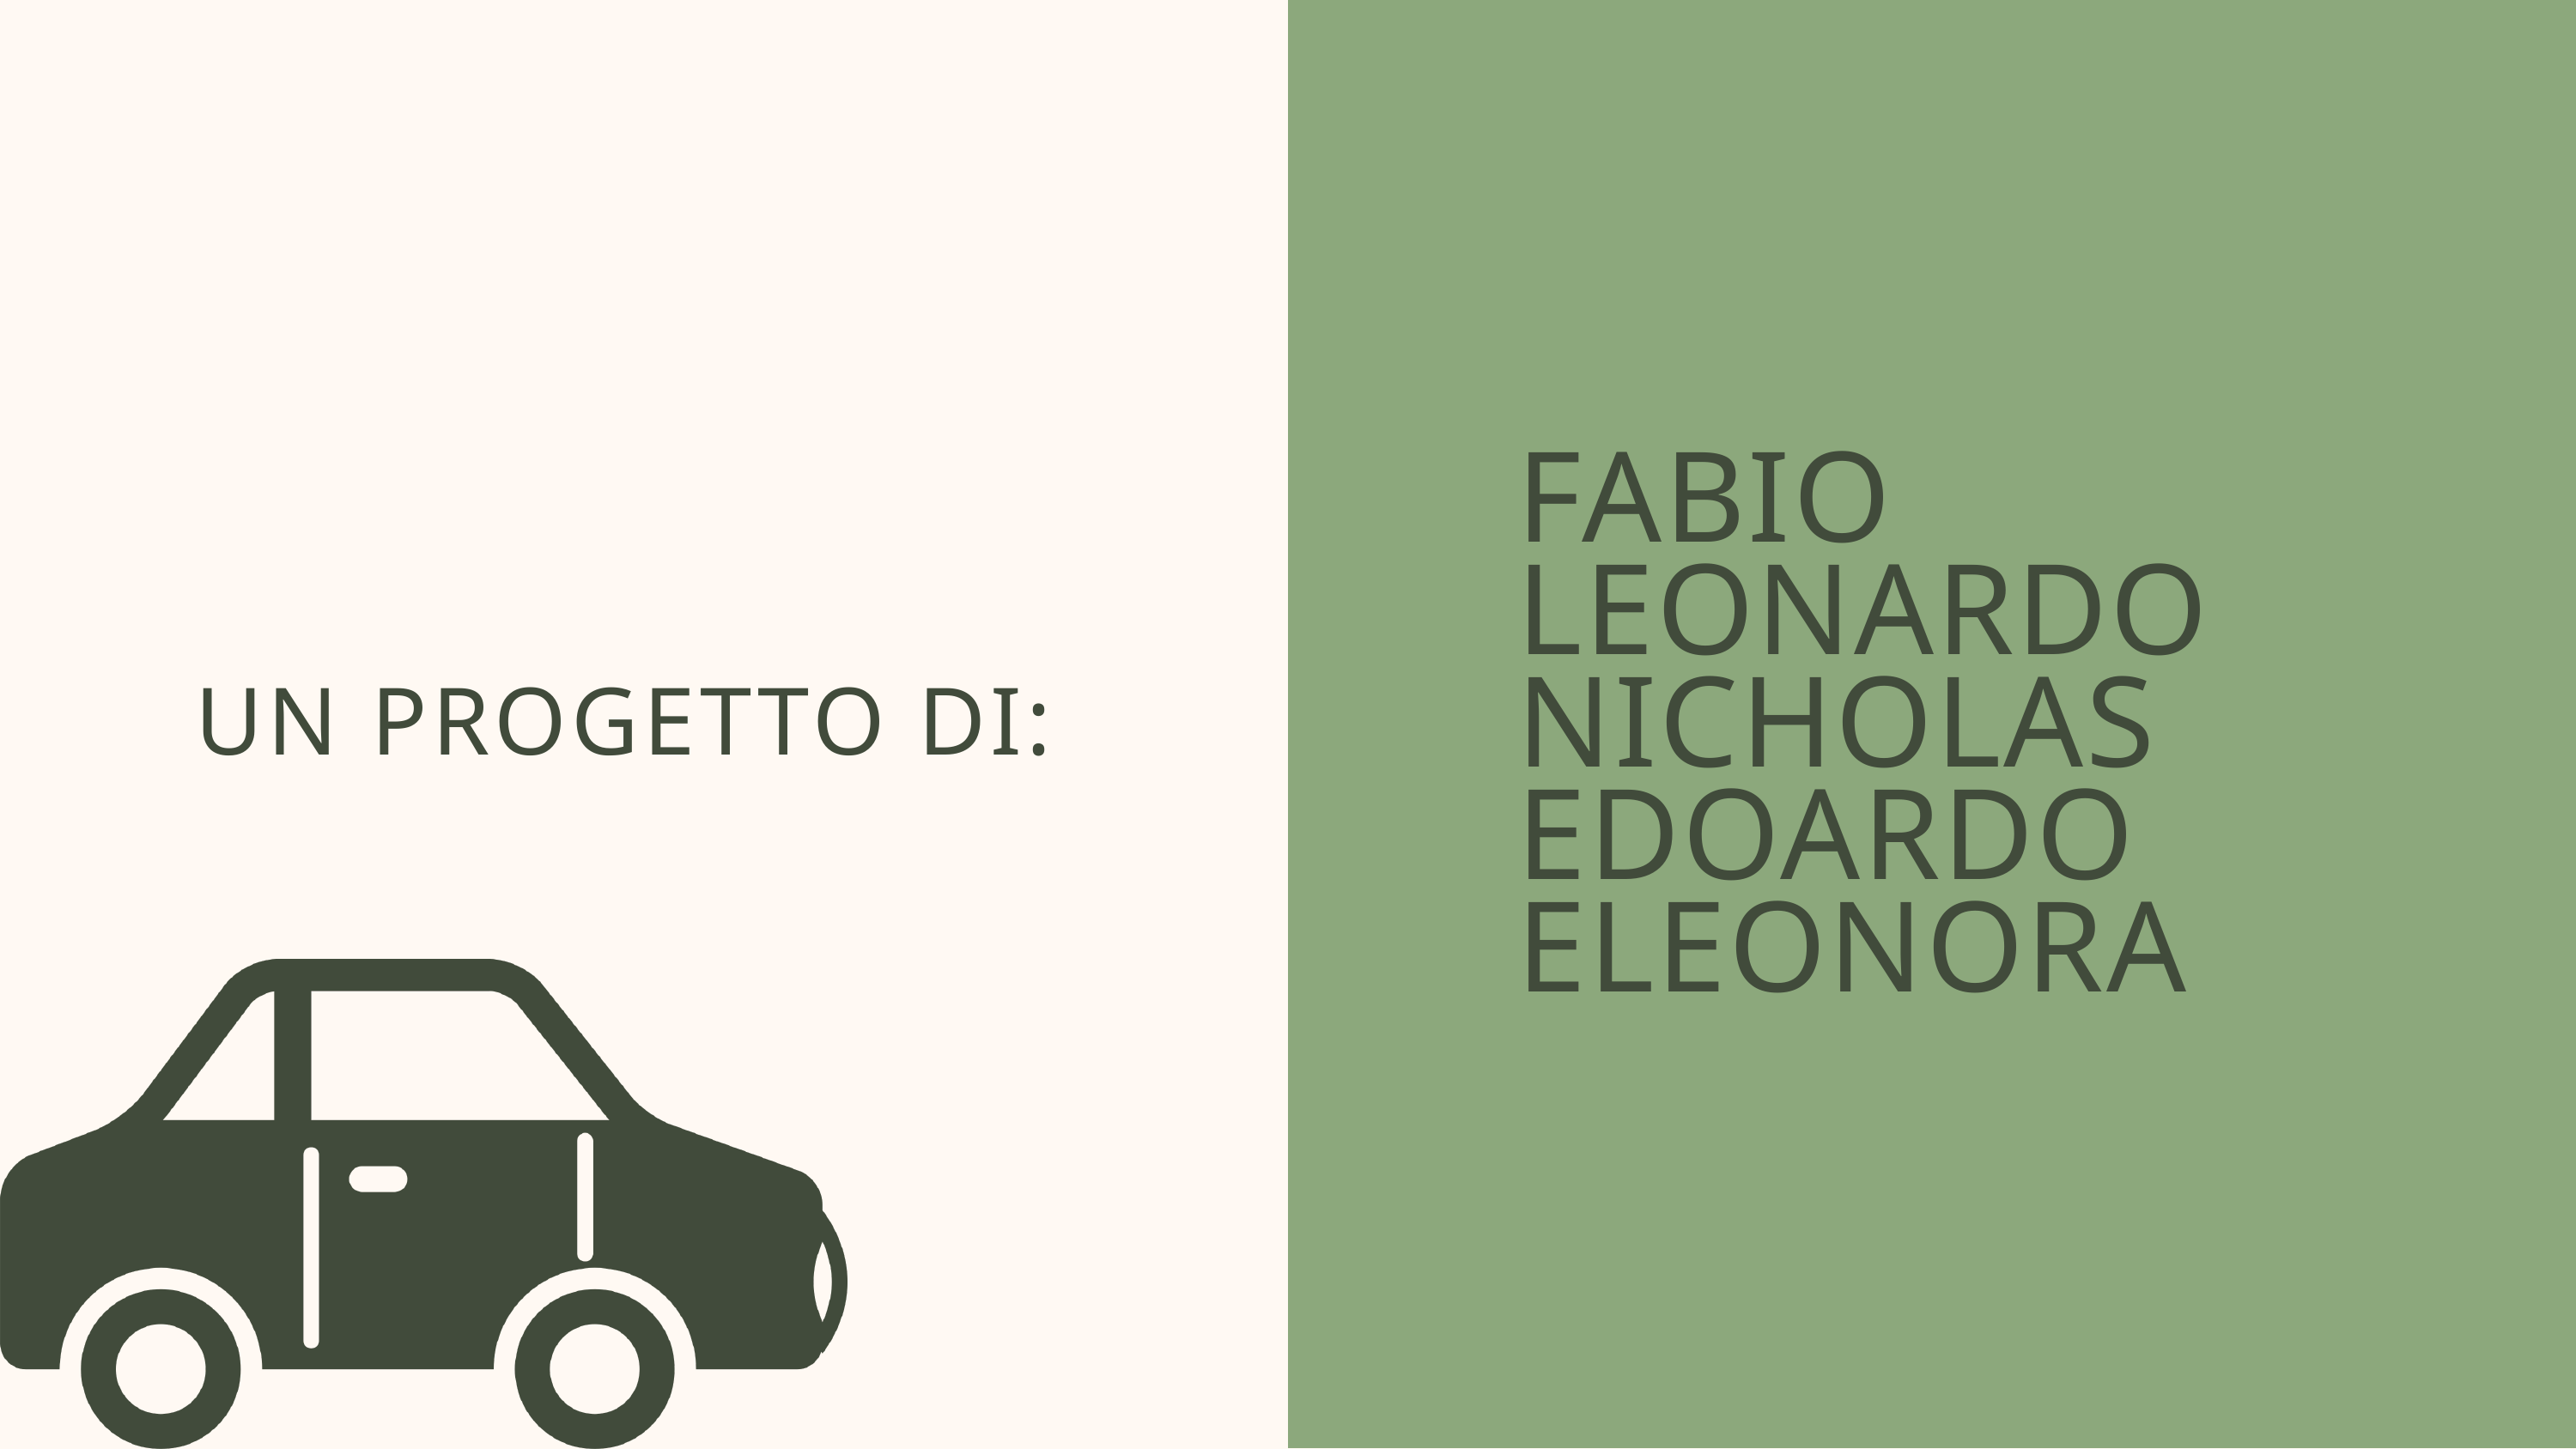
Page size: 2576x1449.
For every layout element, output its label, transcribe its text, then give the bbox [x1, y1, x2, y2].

text_box UN PROGETTO DI: [195, 690, 1083, 774]
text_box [1287, 0, 2576, 1449]
text_box [0, 959, 848, 1449]
